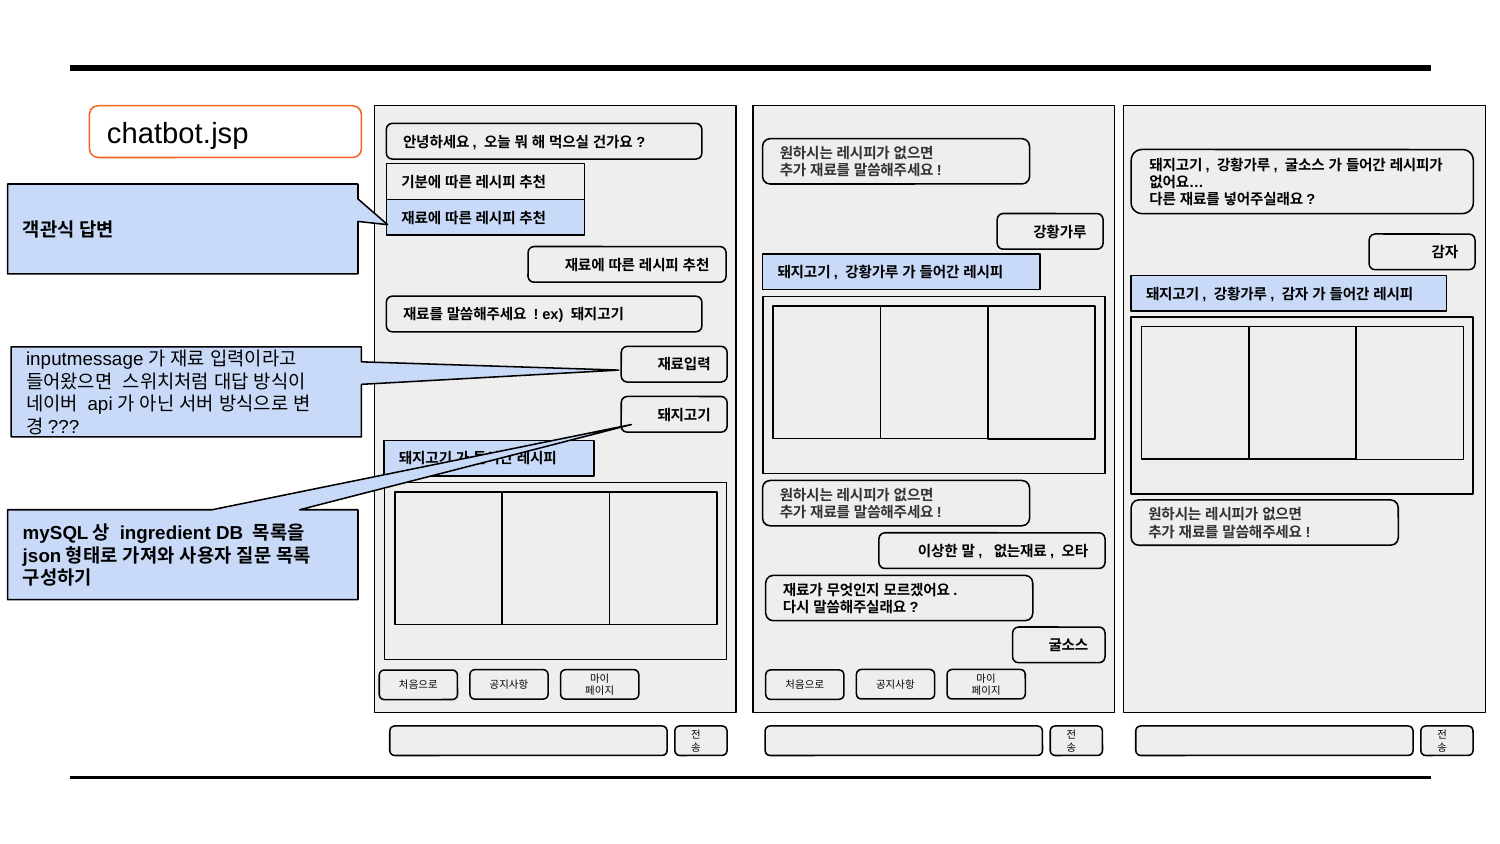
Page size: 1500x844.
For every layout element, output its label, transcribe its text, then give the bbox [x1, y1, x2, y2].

text_box 공지사항 [469, 669, 549, 700]
text_box [752, 105, 1115, 713]
text_box chatbot.jsp [89, 105, 362, 158]
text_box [384, 482, 727, 660]
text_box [1130, 316, 1474, 495]
text_box [389, 725, 668, 756]
text_box 마이 페이지 [560, 669, 639, 700]
text_box 감자 [1369, 233, 1476, 270]
text_box 굴소스 [1012, 626, 1106, 663]
text_box [374, 105, 737, 713]
text_box 이상한 말, 없는재료, 오타 [878, 532, 1106, 569]
text_box 처음으로 [379, 670, 458, 700]
text_box 전송 [674, 725, 728, 756]
text_box 재료입력 [621, 346, 728, 383]
text_box 돼지고기, 강황가루 가 들어간 레시피 [762, 253, 1040, 290]
text_box 돼지고기 [621, 396, 728, 433]
text_box 객관식 답변 [7, 184, 388, 274]
text_box [1123, 105, 1486, 713]
text_box [1135, 725, 1414, 756]
text_box 돼지고기, 강황가루, 굴소스 가 들어간 레시피가 없어요… 다른 재료를 넣어주실래요? [1131, 149, 1474, 214]
text_box 전송 [1420, 725, 1474, 756]
text_box 재료가 무엇인지 모르겠어요. 다시 말씀해주실래요? [765, 575, 1033, 621]
text_box 재료를 말씀해주세요 ! ex) 돼지고기 [386, 296, 702, 332]
text_box mySQL상 ingredient DB 목록을 json형태로 가져와 사용자 질문 목록 구성하기 [7, 424, 632, 600]
text_box 처음으로 [765, 669, 844, 700]
text_box 돼지고기, 강황가루, 감자 가 들어간 레시피 [1131, 275, 1447, 312]
text_box 마이 페이지 [947, 669, 1026, 699]
text_box 전송 [1050, 725, 1103, 756]
text_box 돼지고기 가 들어간 레시피 [383, 440, 550, 474]
text_box 안녕하세요, 오늘 뭐 해 먹으실 건가요? [386, 123, 702, 160]
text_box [762, 296, 1106, 474]
text_box 공지사항 [856, 669, 935, 699]
text_box 재료에 따른 레시피 추천 [528, 246, 727, 283]
text_box 기분에 따른 레시피 추천 [386, 163, 585, 199]
text_box 원하시는 레시피가 없으면 추가 재료를 말씀해주세요! [762, 138, 1030, 185]
text_box 강황가루 [997, 213, 1104, 250]
text_box 원하시는 레시피가 없으면 추가 재료를 말씀해주세요! [1131, 504, 1399, 546]
text_box 원하시는 레시피가 없으면 추가 재료를 말씀해주세요! [762, 483, 1030, 526]
text_box 돼지고기 가 들어간 레시피 [432, 440, 595, 477]
text_box 재료에 따른 레시피 추천 [386, 199, 585, 236]
text_box inputmessage가 재료 입력이라고 들어왔으면 스위치처럼 대답 방식이 네이버 api가 아닌 서버 방식으로 변경??? [11, 346, 619, 437]
text_box [765, 725, 1043, 756]
